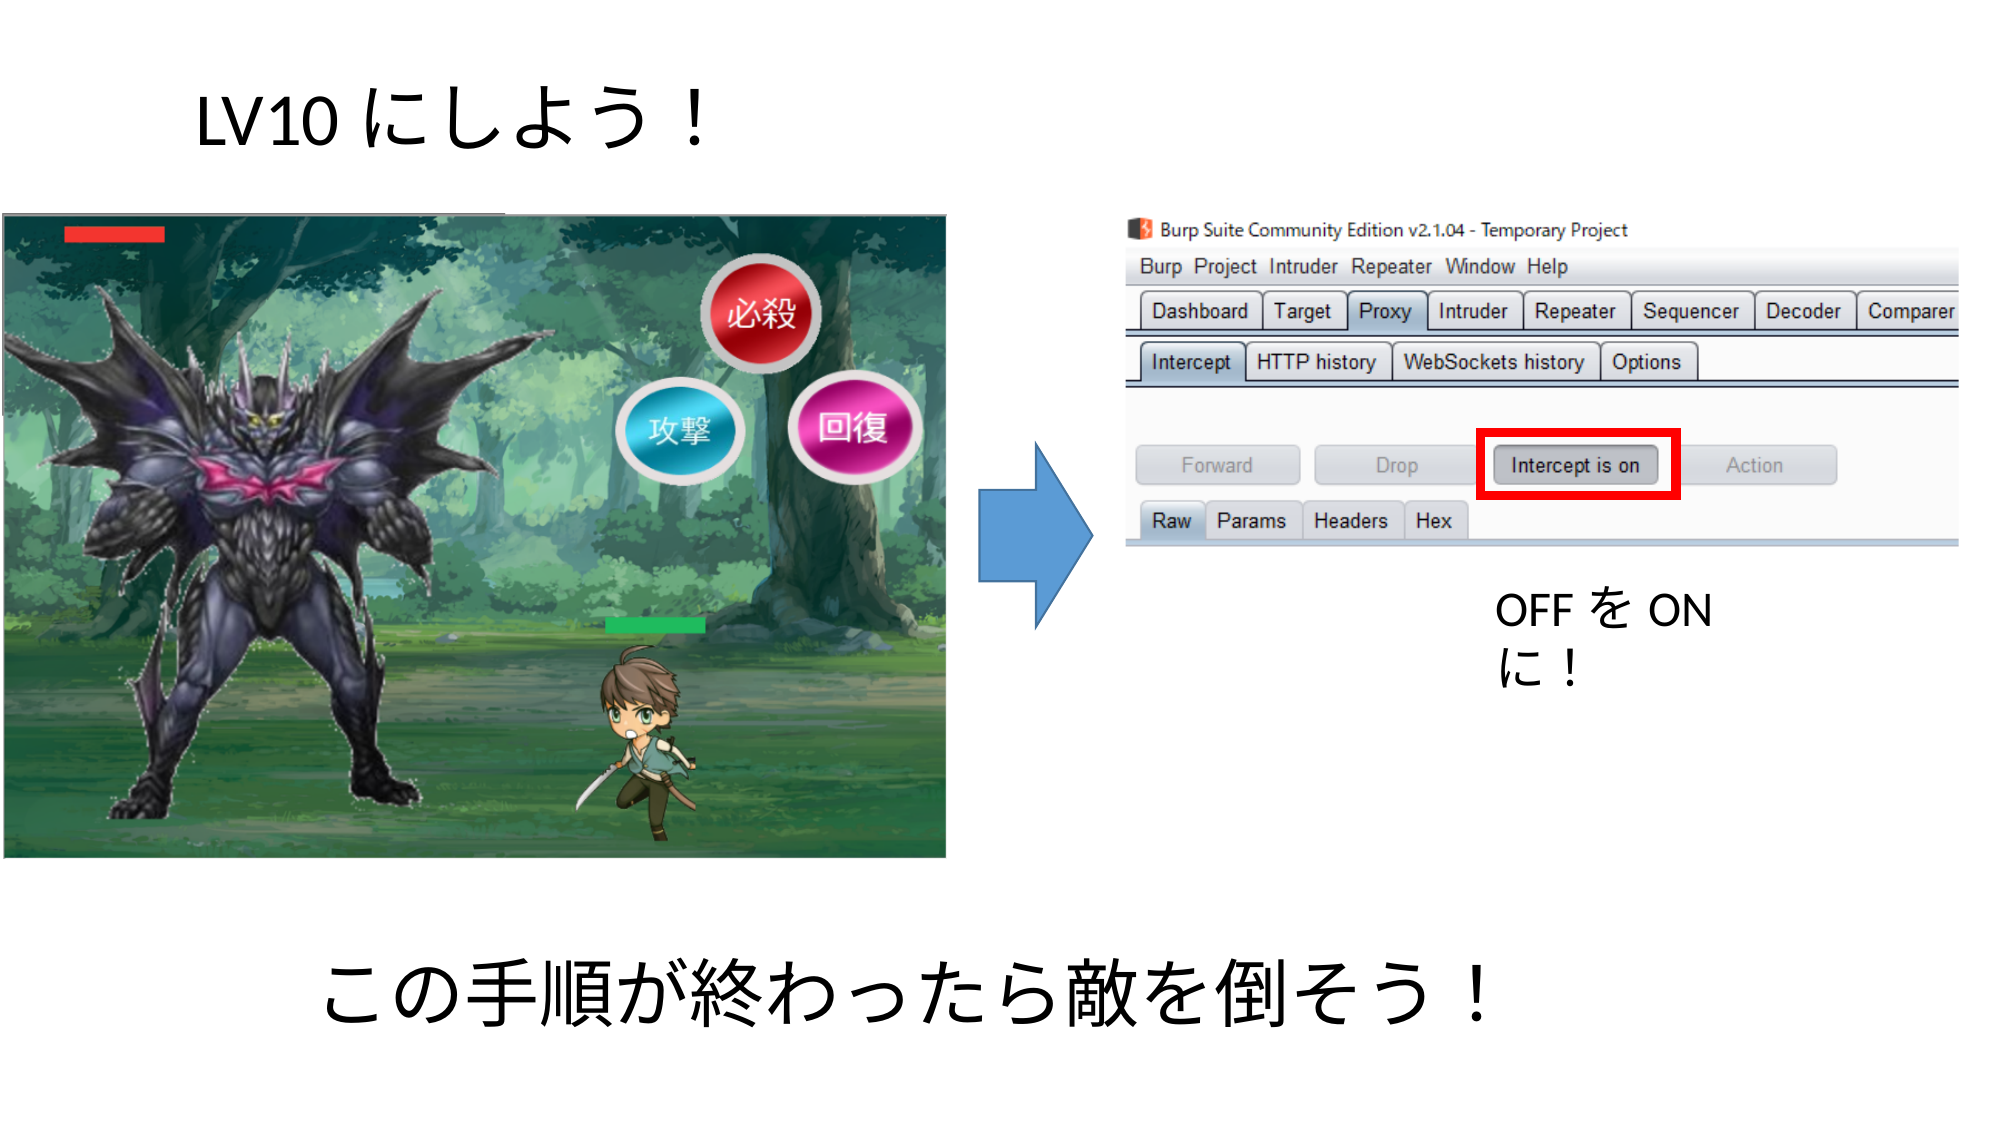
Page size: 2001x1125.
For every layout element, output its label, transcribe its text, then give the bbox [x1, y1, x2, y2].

text_box この手順が終わったら敵を倒そう！ [300, 939, 1620, 1044]
text_box LV10にしよう！ [180, 63, 1698, 168]
picture [0, 212, 947, 859]
picture [1125, 212, 1959, 1002]
text_box [978, 440, 1094, 631]
